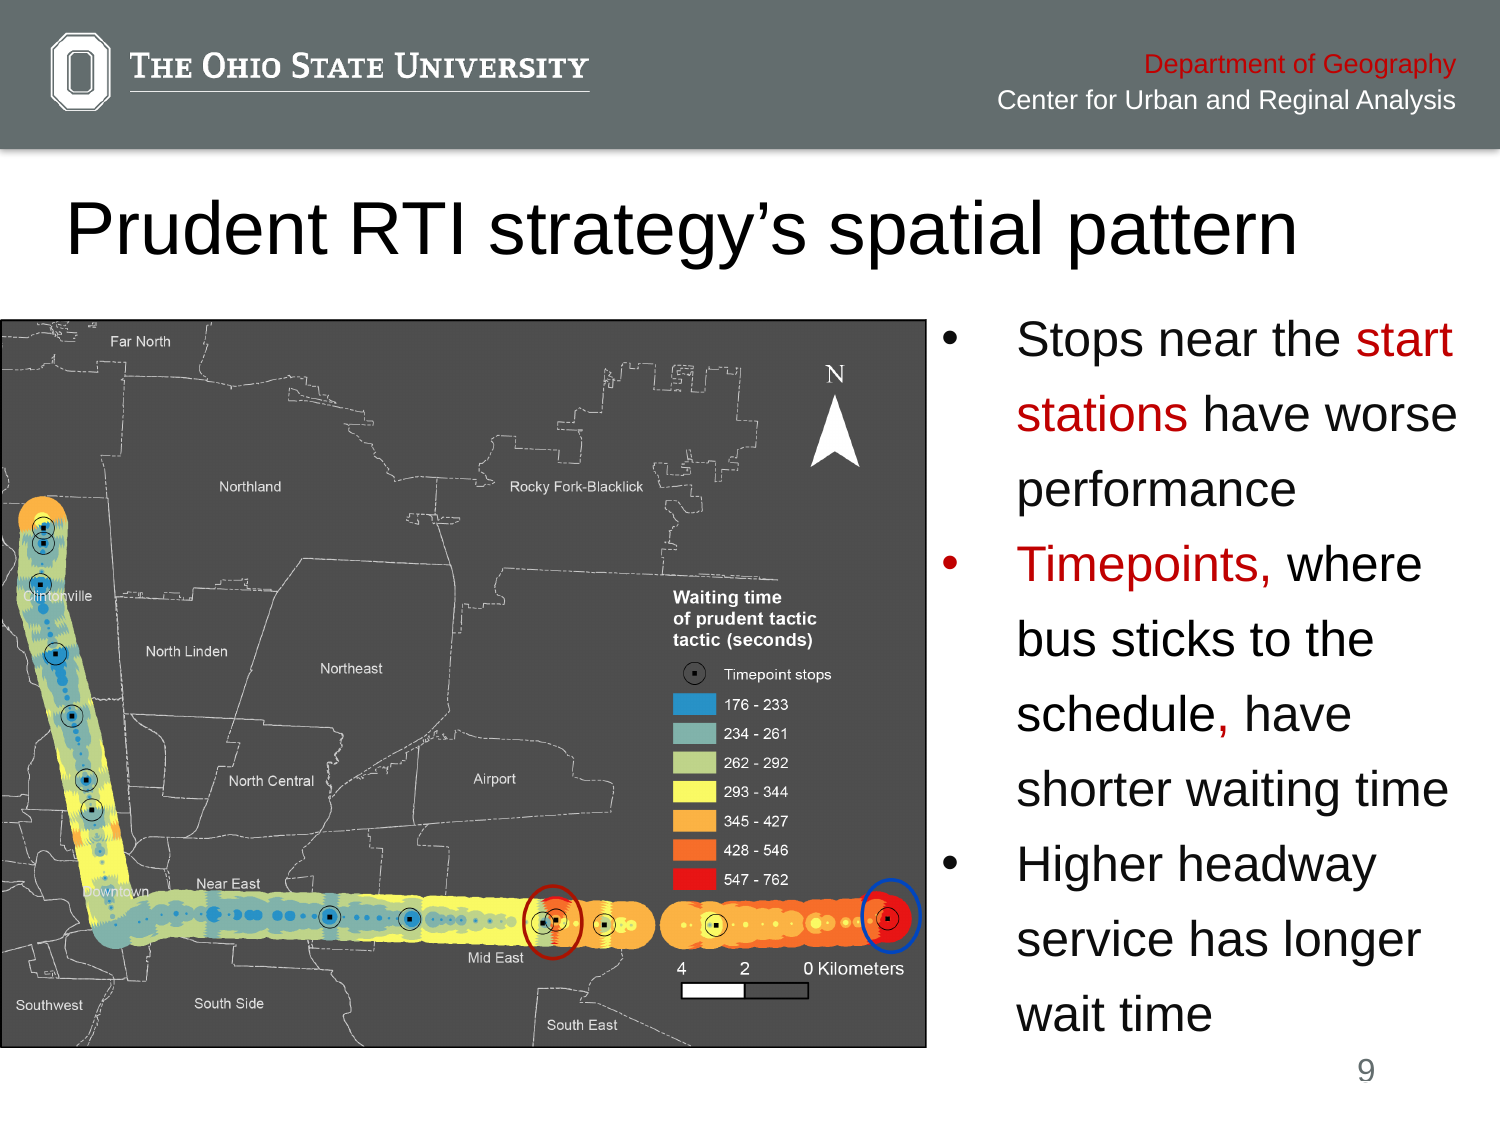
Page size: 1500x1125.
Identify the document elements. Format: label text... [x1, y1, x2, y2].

list Stops near the start stations have worse performance Timepoints, where bus sticks to the schedule, have shorter waiting time Higher headway service has longer wait time [926, 284, 1500, 1082]
picture [0, 318, 927, 1048]
title Prudent RTI strategy’s spatial pattern [50, 183, 1451, 267]
picture [50, 32, 590, 111]
